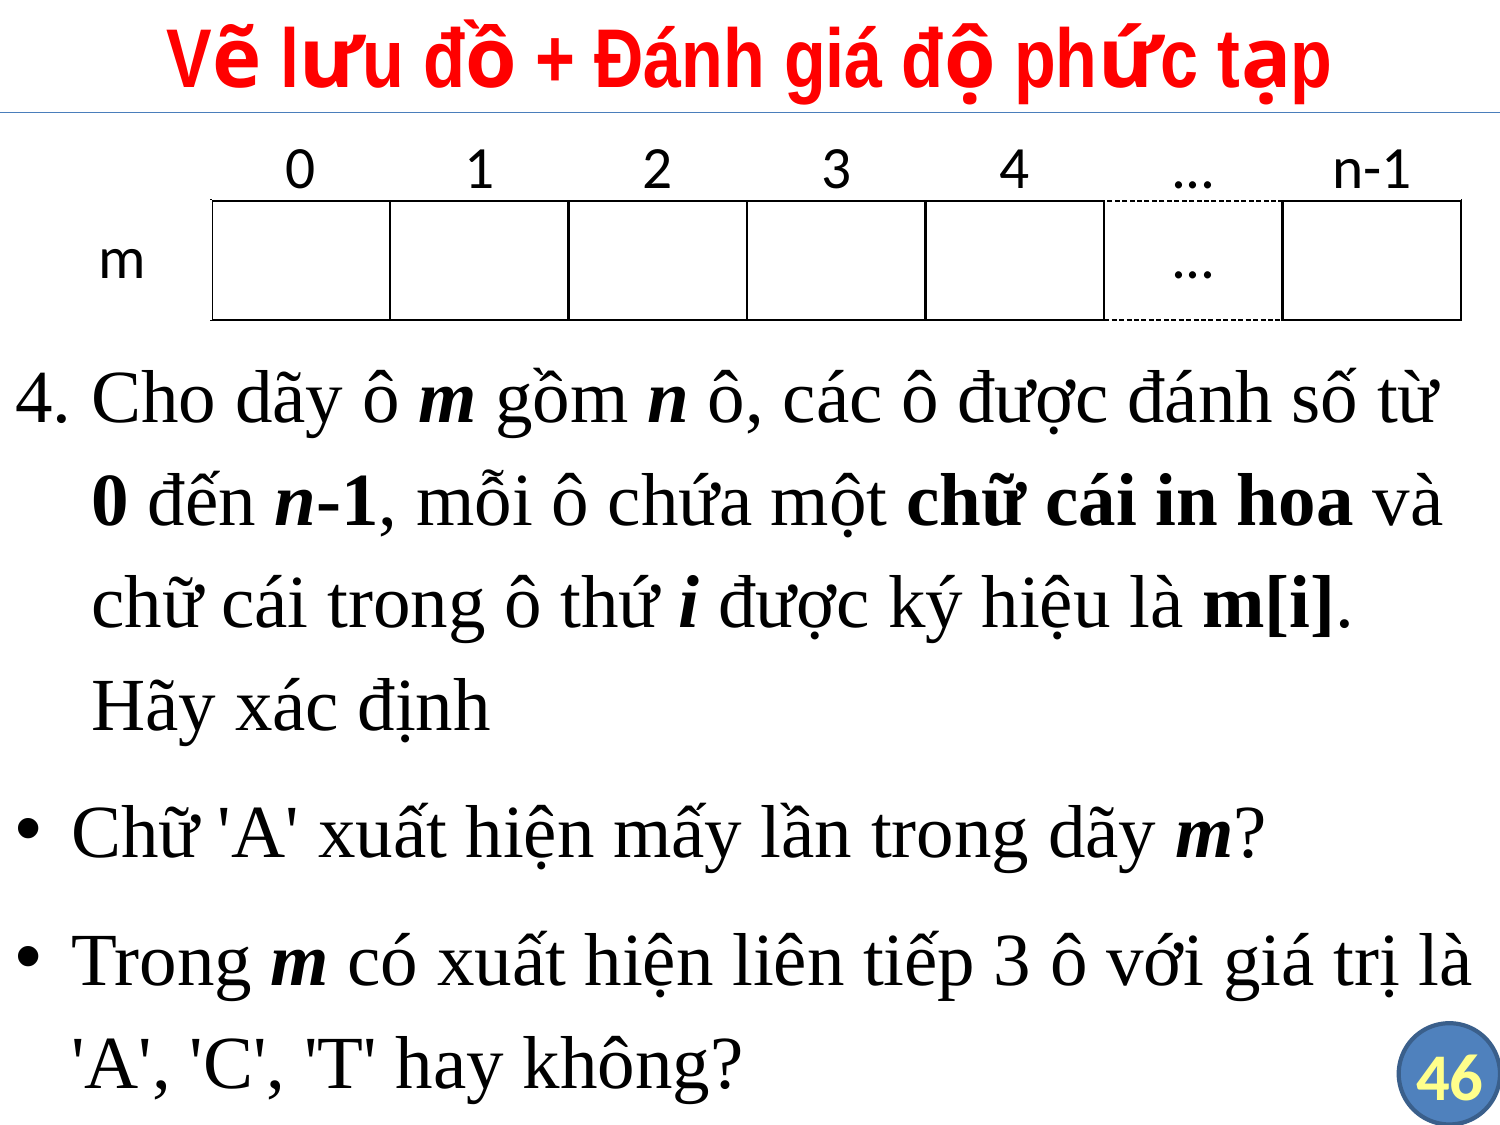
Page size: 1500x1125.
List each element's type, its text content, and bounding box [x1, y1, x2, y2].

list Cho dãy ô m gồm n ô, các ô được đánh số từ 0 đến n-1, mỗi ô chứa một chữ cái in hoa và chữ cái trong ô thứ i được ký hiệu là m[i]. Hãy xác định Chữ 'A' xuất hiện mấy lần trong dãy m? Trong m có xuất hiện liên tiếp 3 ô với giá trị là 'A', 'C', 'T' hay không? [0, 113, 1500, 1125]
title Vẽ lưu đồ + Đánh giá độ phức tạp [0, 0, 1500, 113]
picture [29, 112, 1463, 326]
slide_number 46 [1399, 1023, 1500, 1125]
